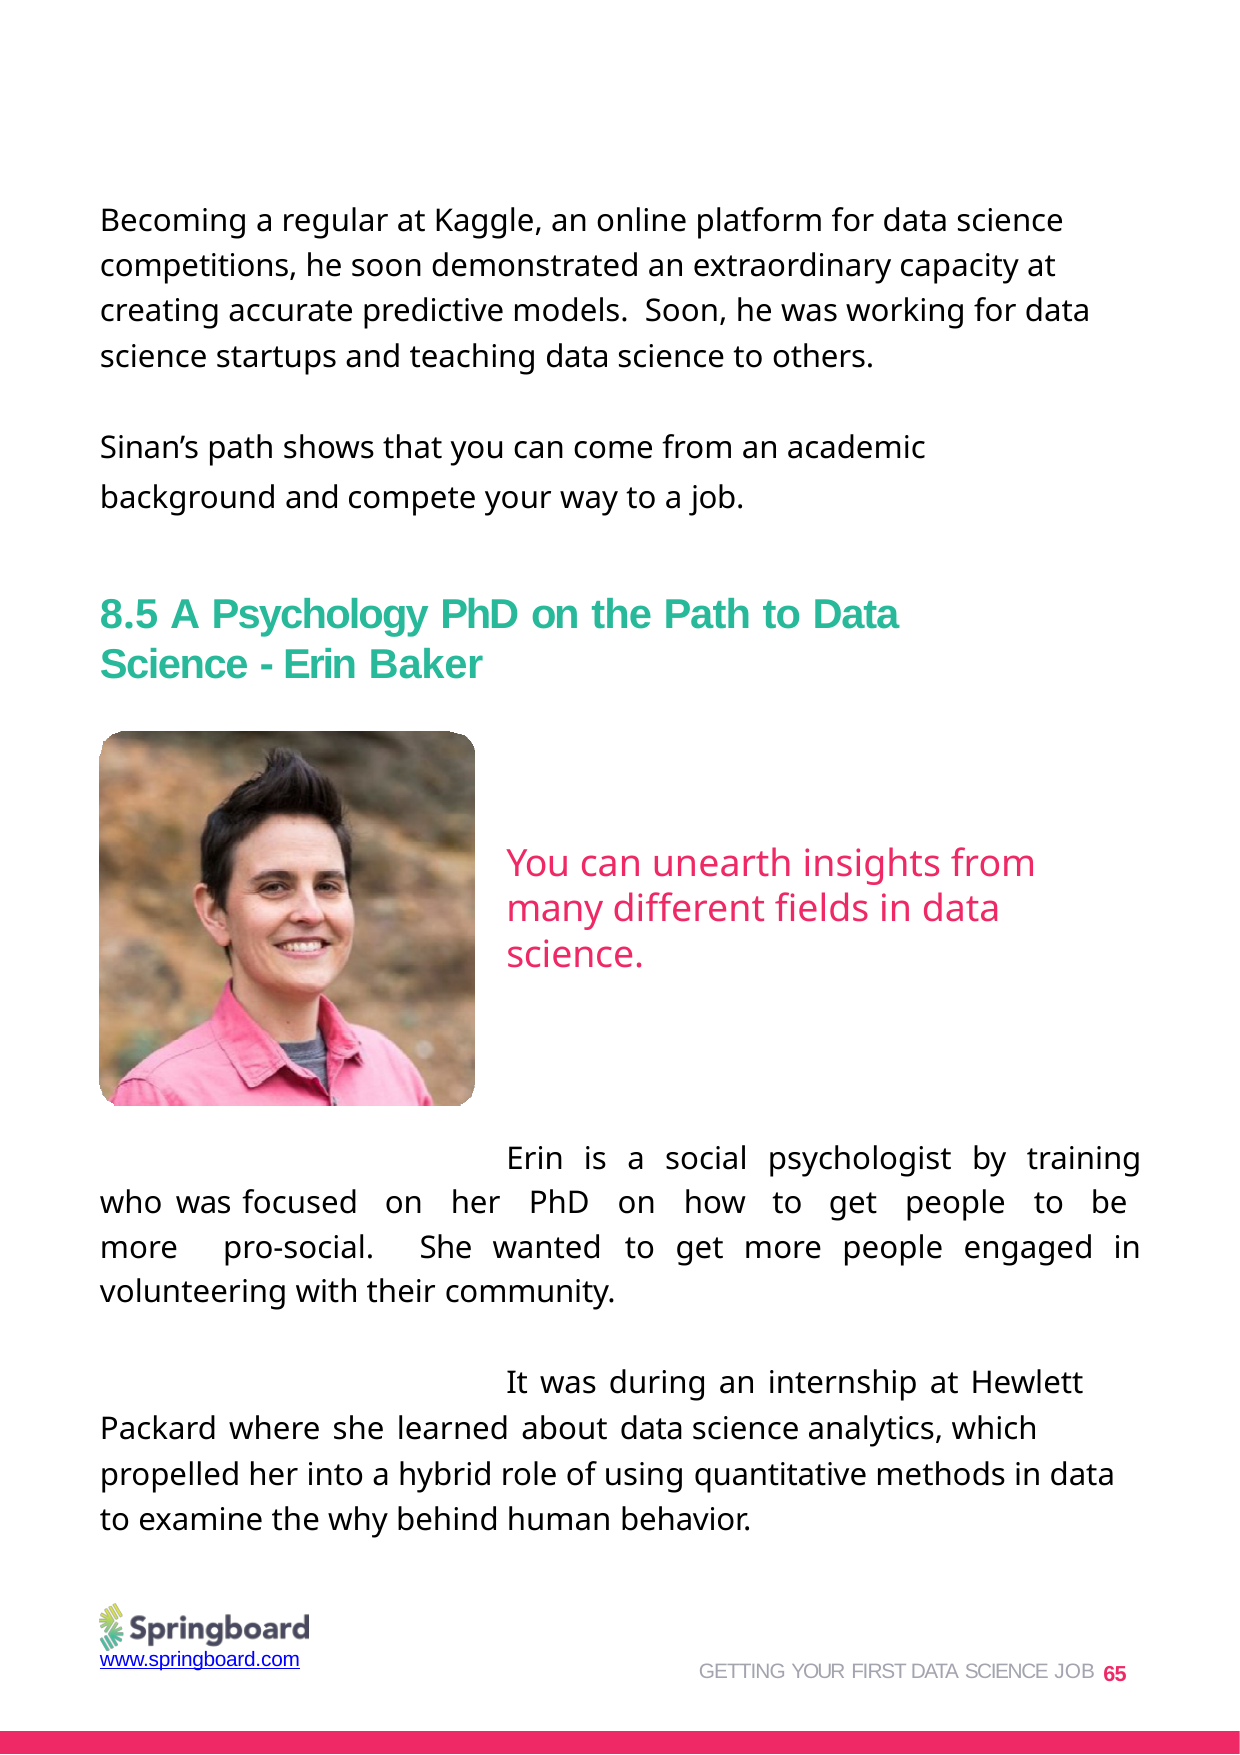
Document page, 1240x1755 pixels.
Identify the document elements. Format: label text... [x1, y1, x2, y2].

text_box Erin is a social psychologist by training who was focused on her PhD on how to get people to be more pro-social. She wanted to get more people engaged in volunteering with their community. It was during an internship at Hewlett Packard where she learned about data science analytics, which propelled her into a hybrid role of using quantitative methods in data to examine the why behind human behavior. [97, 1131, 1143, 1537]
picture [99, 1603, 309, 1642]
picture [99, 730, 476, 1106]
text_box www.springboard.com [97, 1642, 313, 1671]
slide_number GETTING YOUR FIRST DATA SCIENCE JOB 65 [696, 1641, 1141, 1755]
text_box Becoming a regular at Kaggle, an online platform for data science competitions, he soon demonstrated an extraordinary capacity at creating accurate predictive models. Soon, he was working for data science startups and teaching data science to others. Sinan’s path shows that you can come from an academic background and compete your way to a job. 8.5 A Psychology PhD on the Path to Data Science - Erin Baker [97, 189, 1136, 687]
text_box You can unearth insights from many different fields in data science. [504, 837, 1072, 975]
